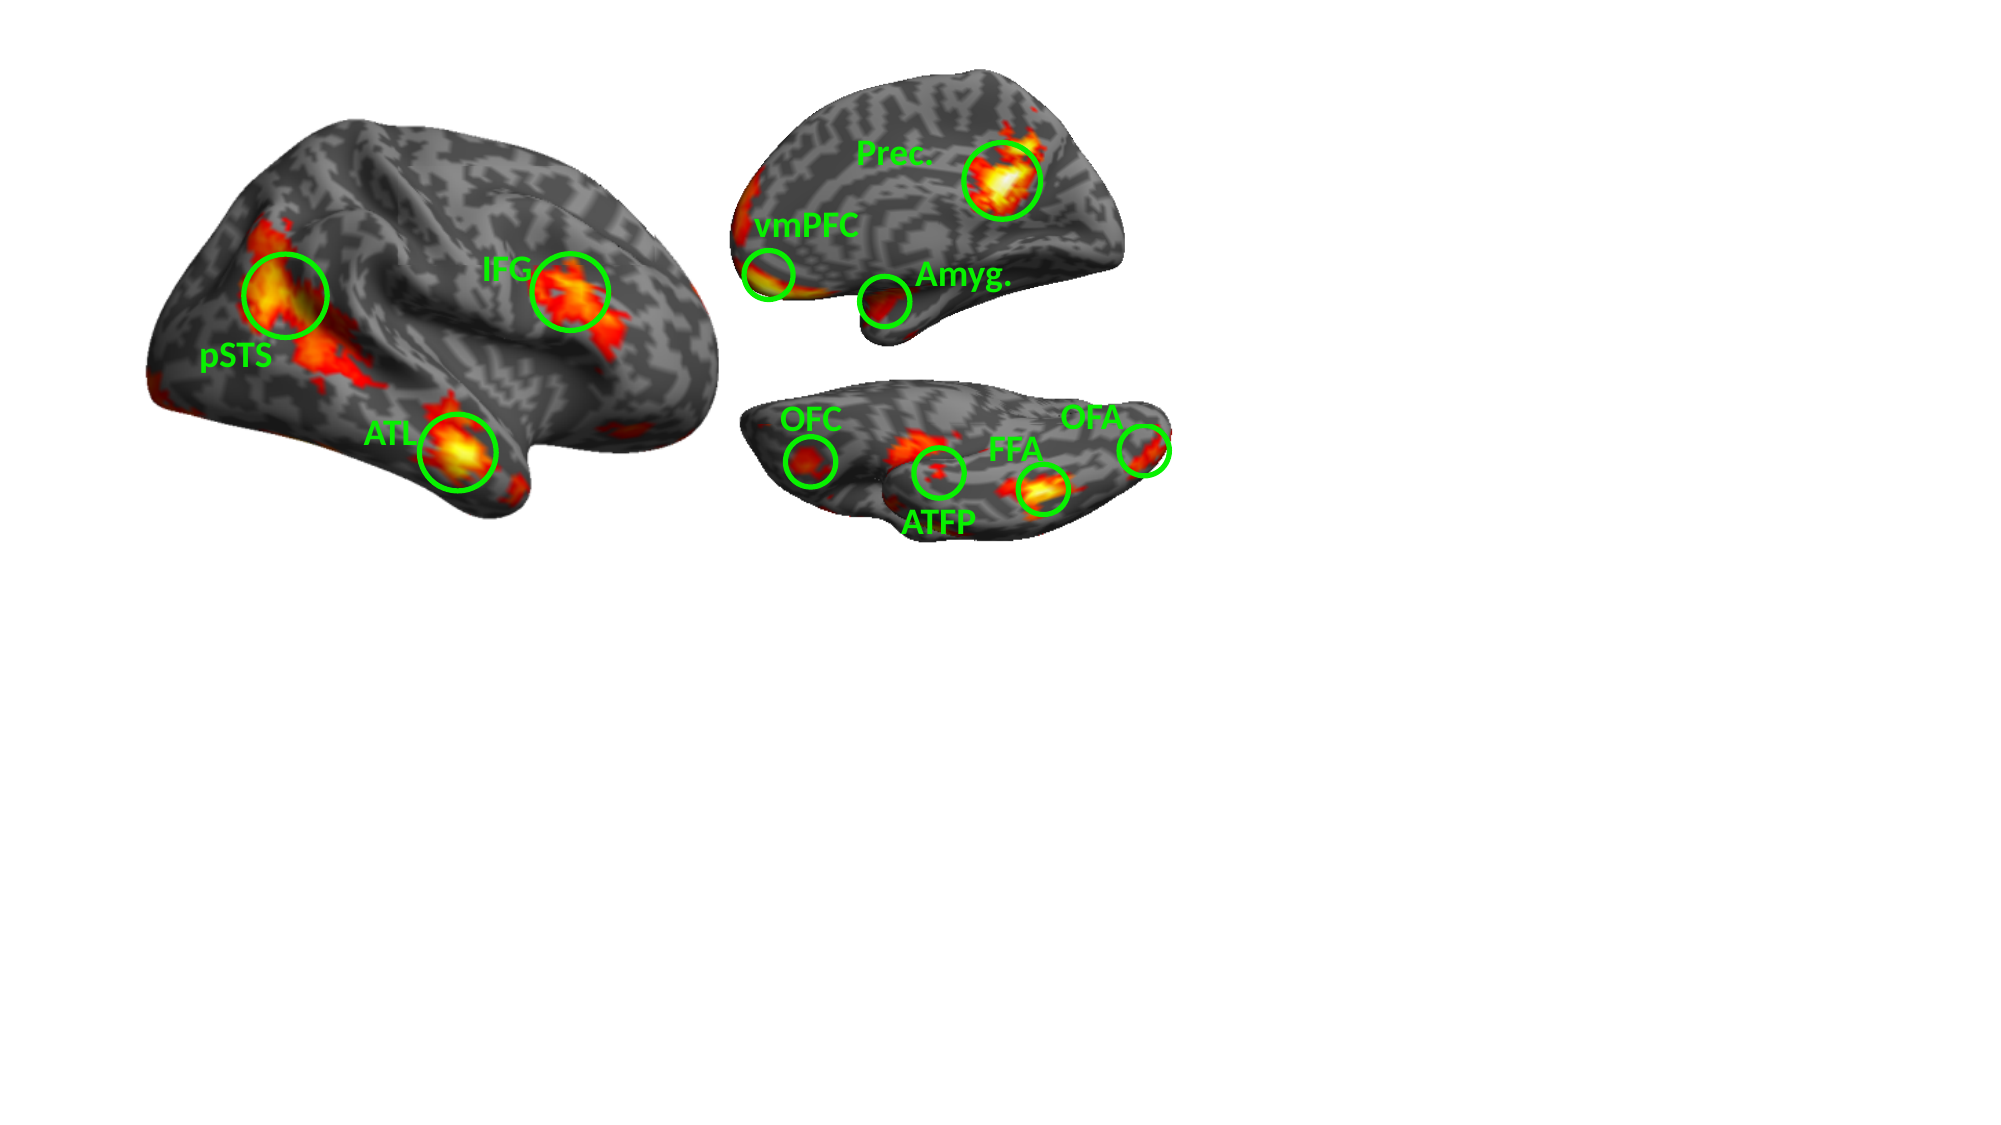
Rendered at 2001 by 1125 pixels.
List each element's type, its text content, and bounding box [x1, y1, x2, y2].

picture [136, 115, 726, 523]
picture [729, 68, 1146, 348]
text_box ATFP [886, 544, 992, 550]
picture [739, 378, 1173, 544]
